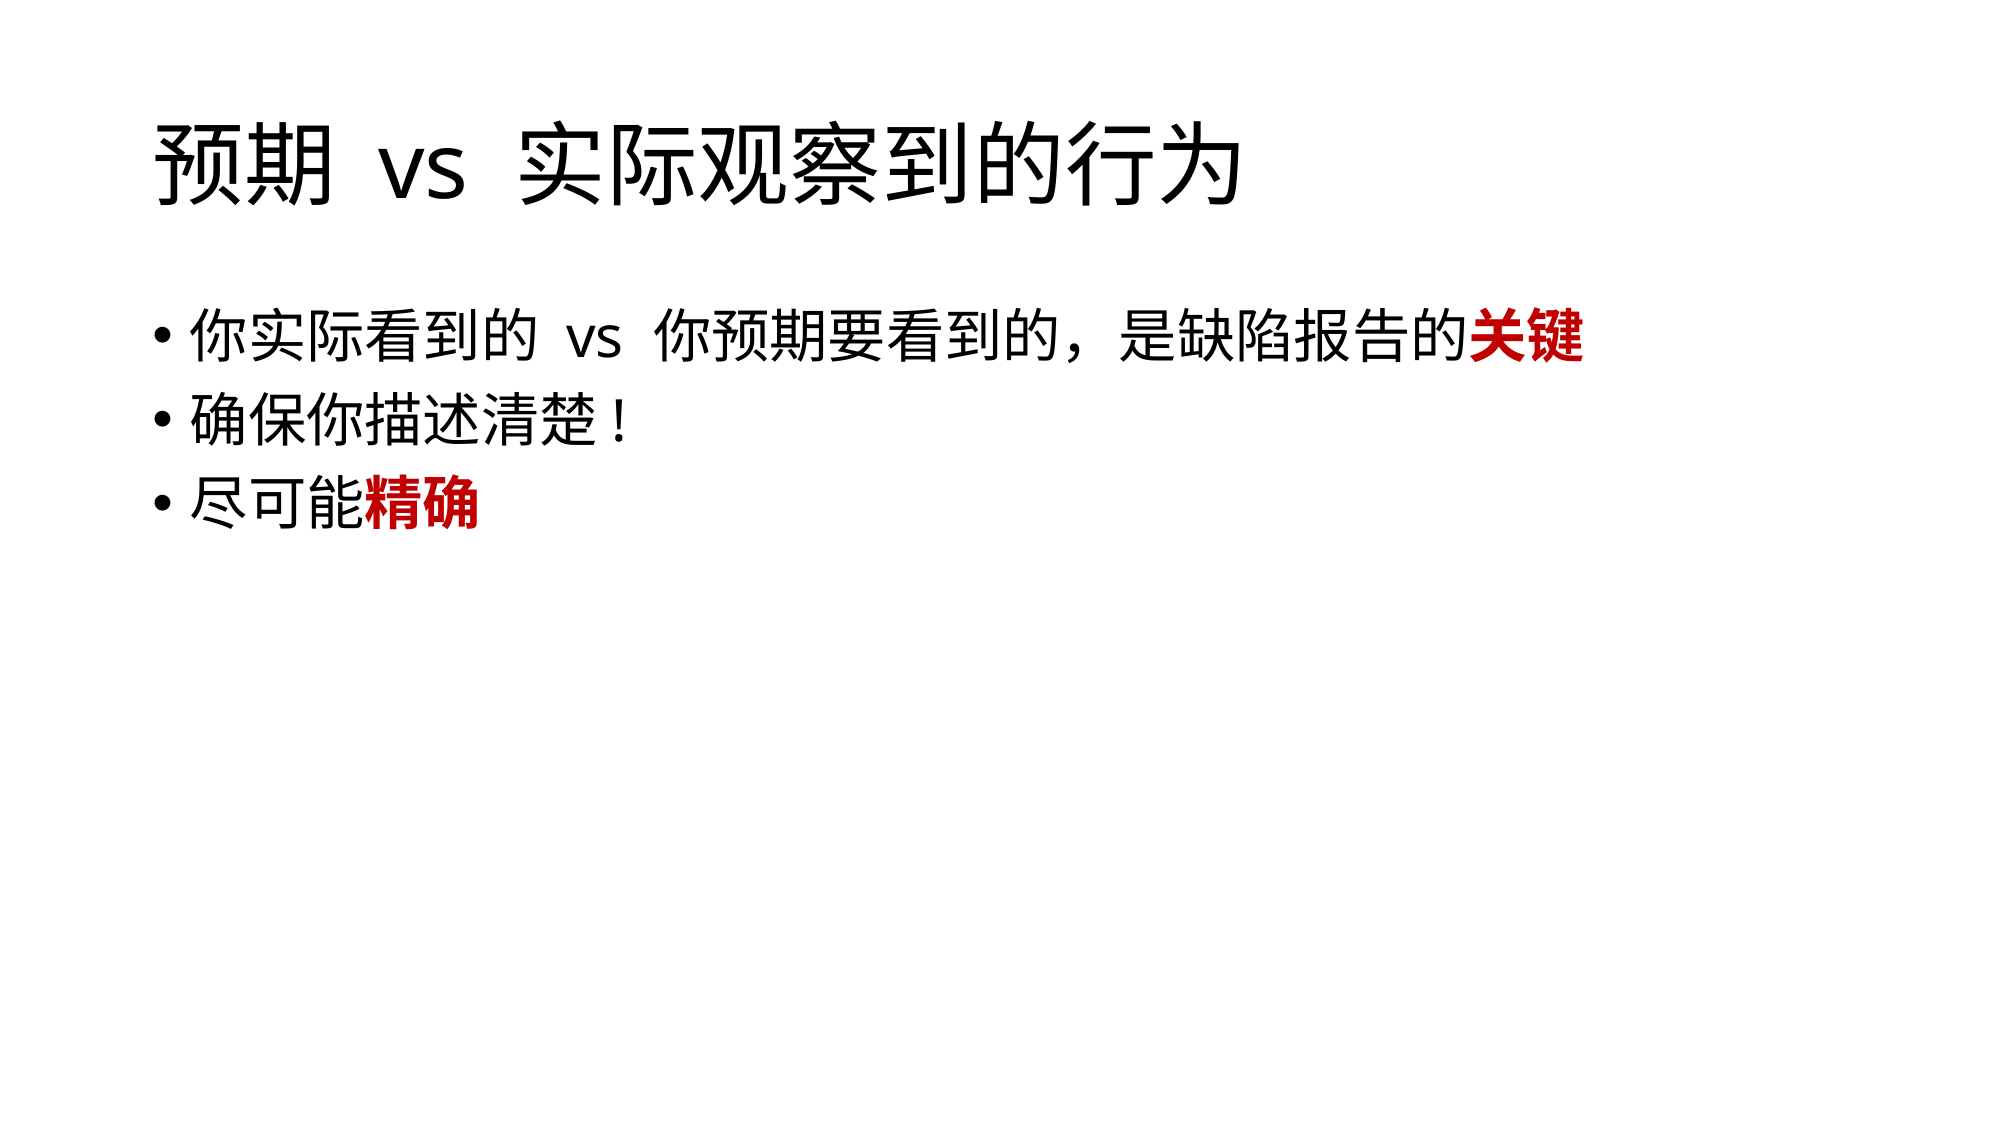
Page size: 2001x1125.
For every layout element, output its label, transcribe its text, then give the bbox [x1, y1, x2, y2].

list 你实际看到的 vs 你预期要看到的，是缺陷报告的关键 确保你描述清楚! 尽可能精确 [137, 299, 1863, 1014]
title 预期 vs 实际观察到的行为 [137, 59, 1863, 278]
